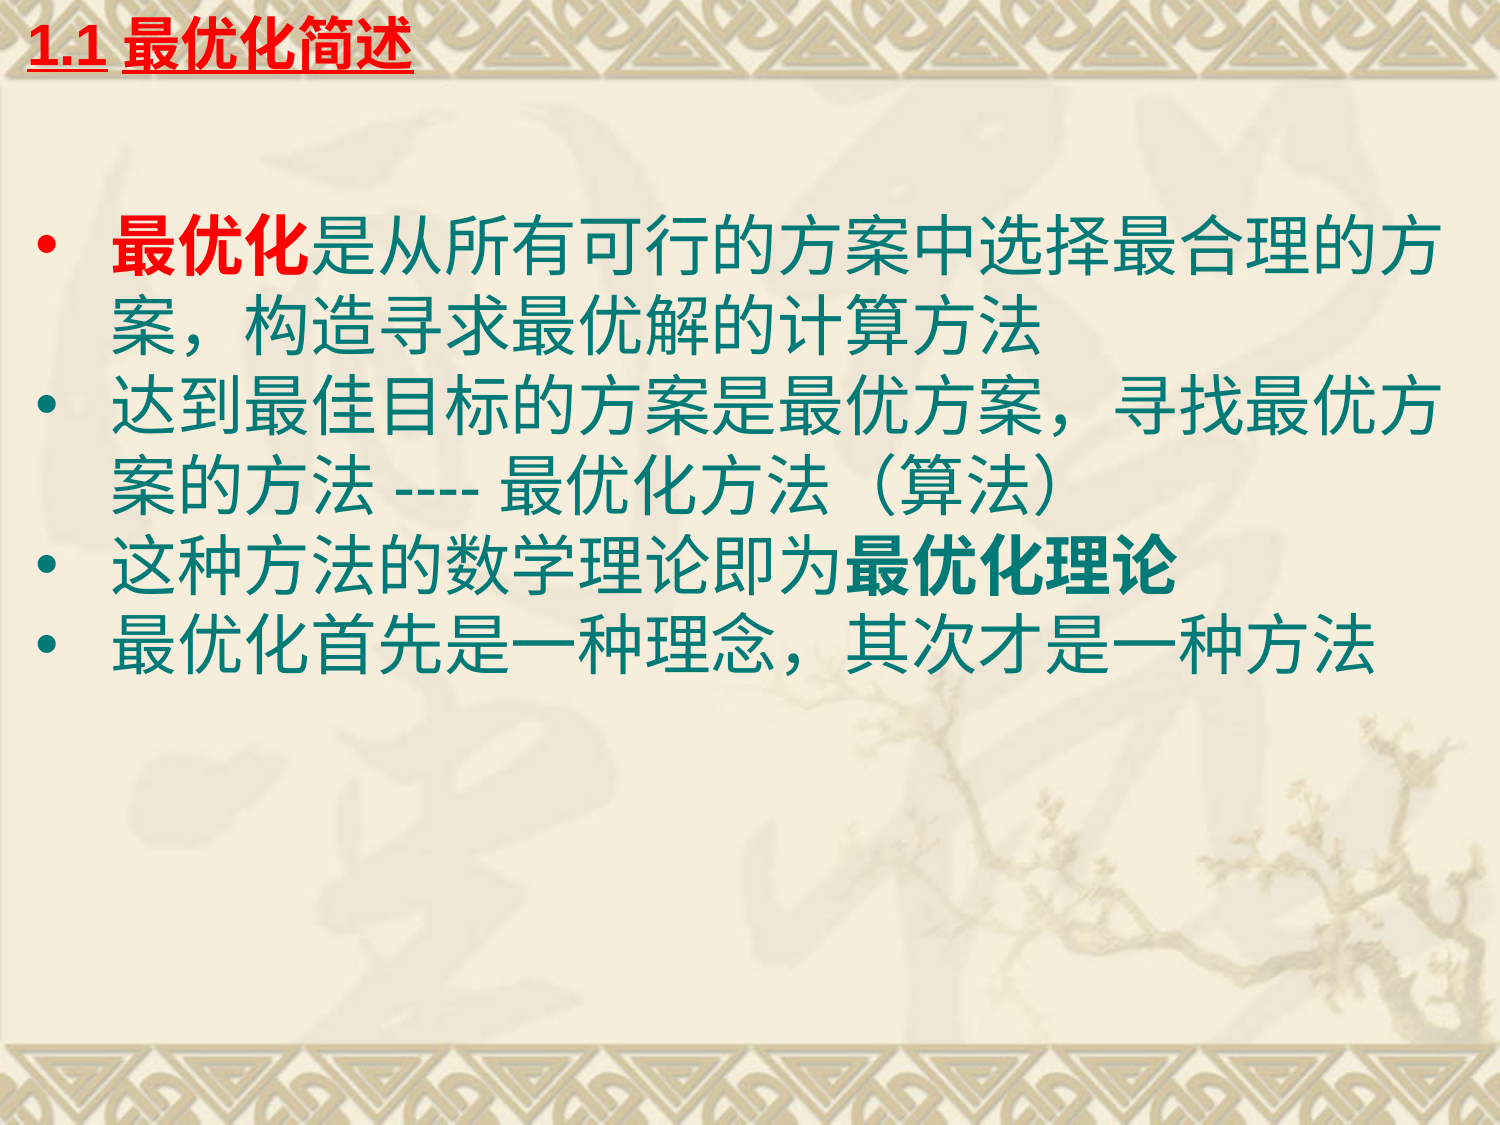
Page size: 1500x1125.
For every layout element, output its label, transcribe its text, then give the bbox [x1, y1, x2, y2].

text_box 1.1最优化简述 [0, 0, 429, 85]
text_box 最优化是从所有可行的方案中选择最合理的方案，构造寻求最优解的计算方法 达到最佳目标的方案是最优方案，寻找最优方案的方法----最优化方法（算法） 这种方法的数学理论即为最优化理论 最优化首先是一种理念，其次才是一种方法 [20, 196, 1480, 691]
picture [0, 0, 1500, 1125]
